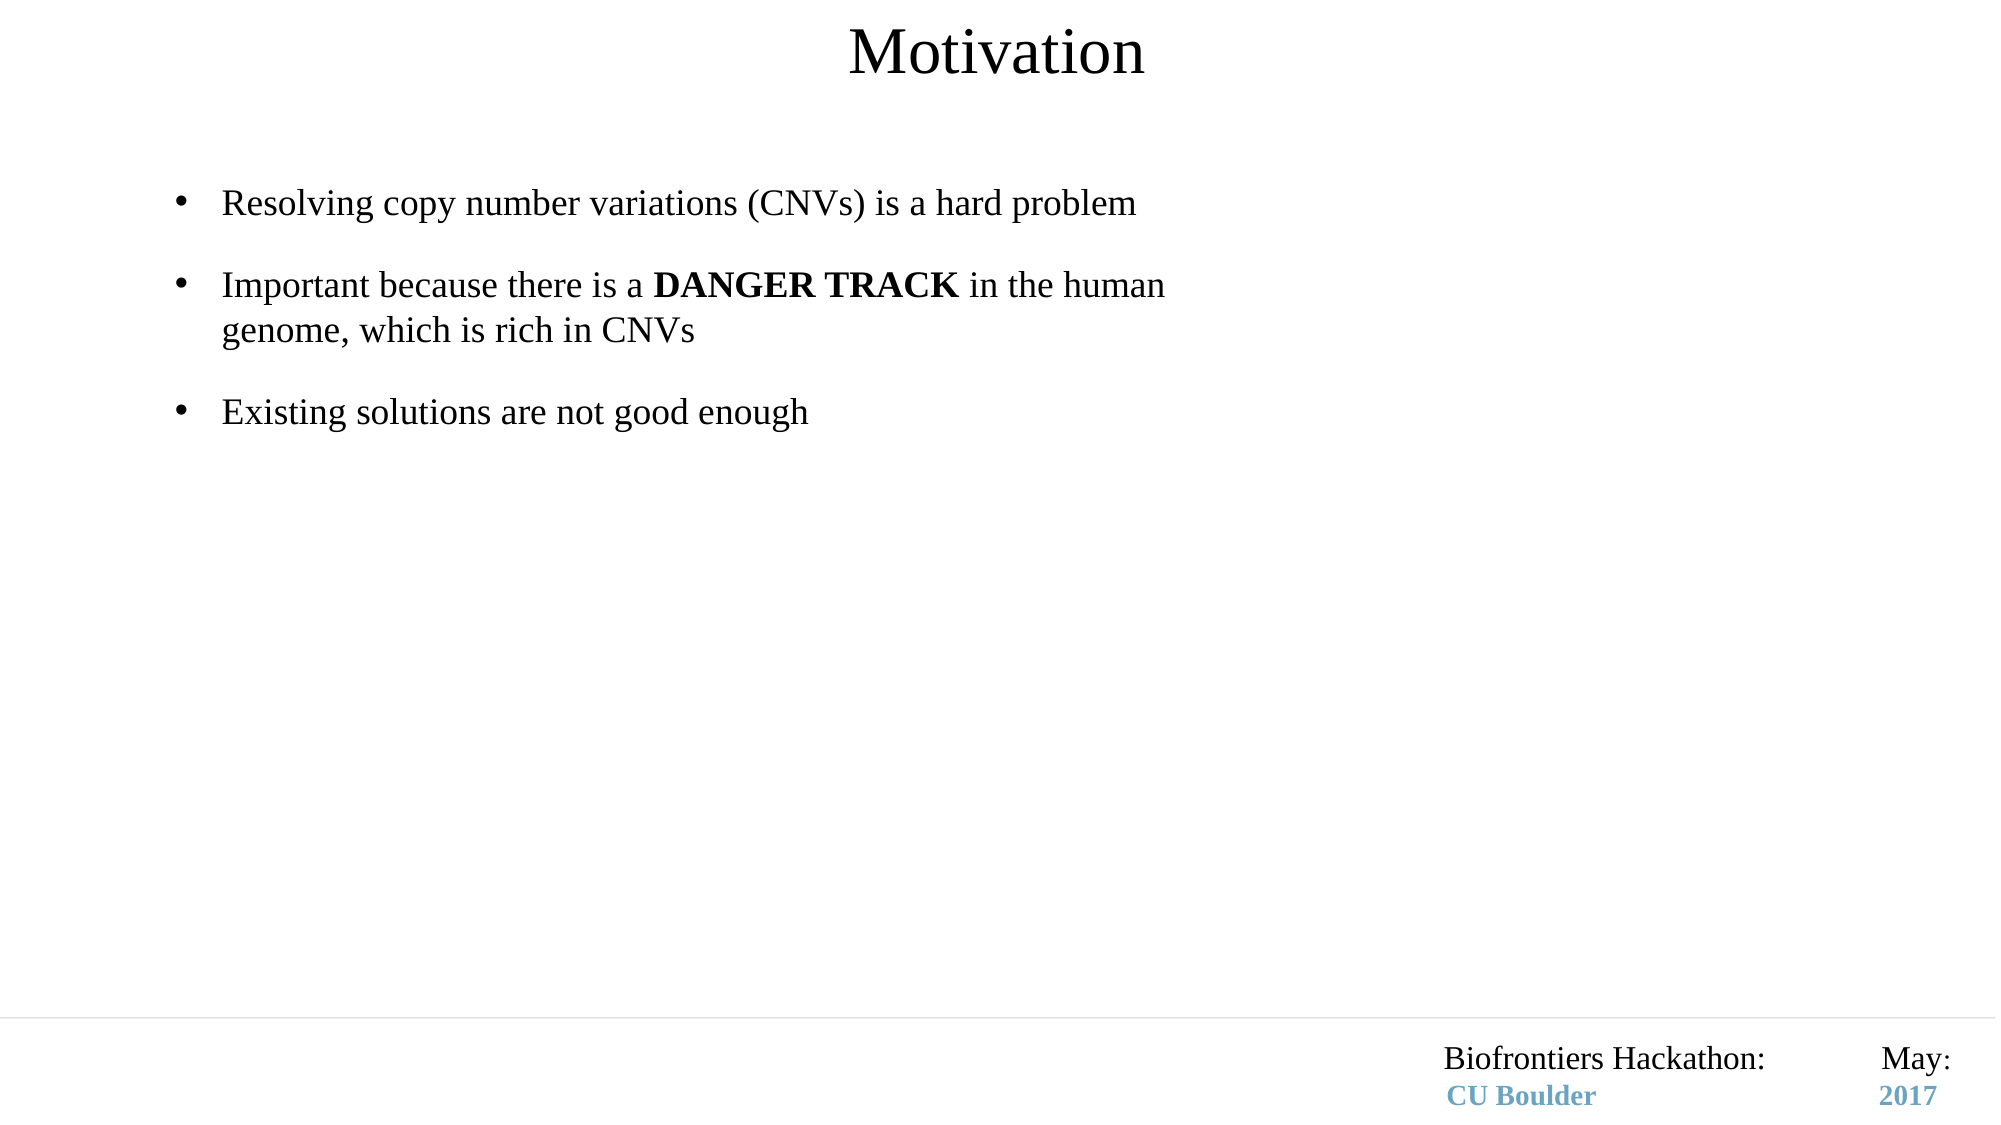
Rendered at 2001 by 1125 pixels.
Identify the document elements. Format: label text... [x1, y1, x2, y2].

text_box Motivation [0, 0, 1995, 95]
text_box Existing solutions are not good enough [160, 379, 1254, 440]
text_box Resolving copy number variations (CNVs) is a hard problem [160, 170, 1254, 230]
text_box Important because there is a DANGER TRACK in the human genome, which is rich in CNVs [160, 252, 1254, 357]
footer Biofrontiers Hackathon: May: CU Boulder 2017 [0, 1036, 2000, 1112]
